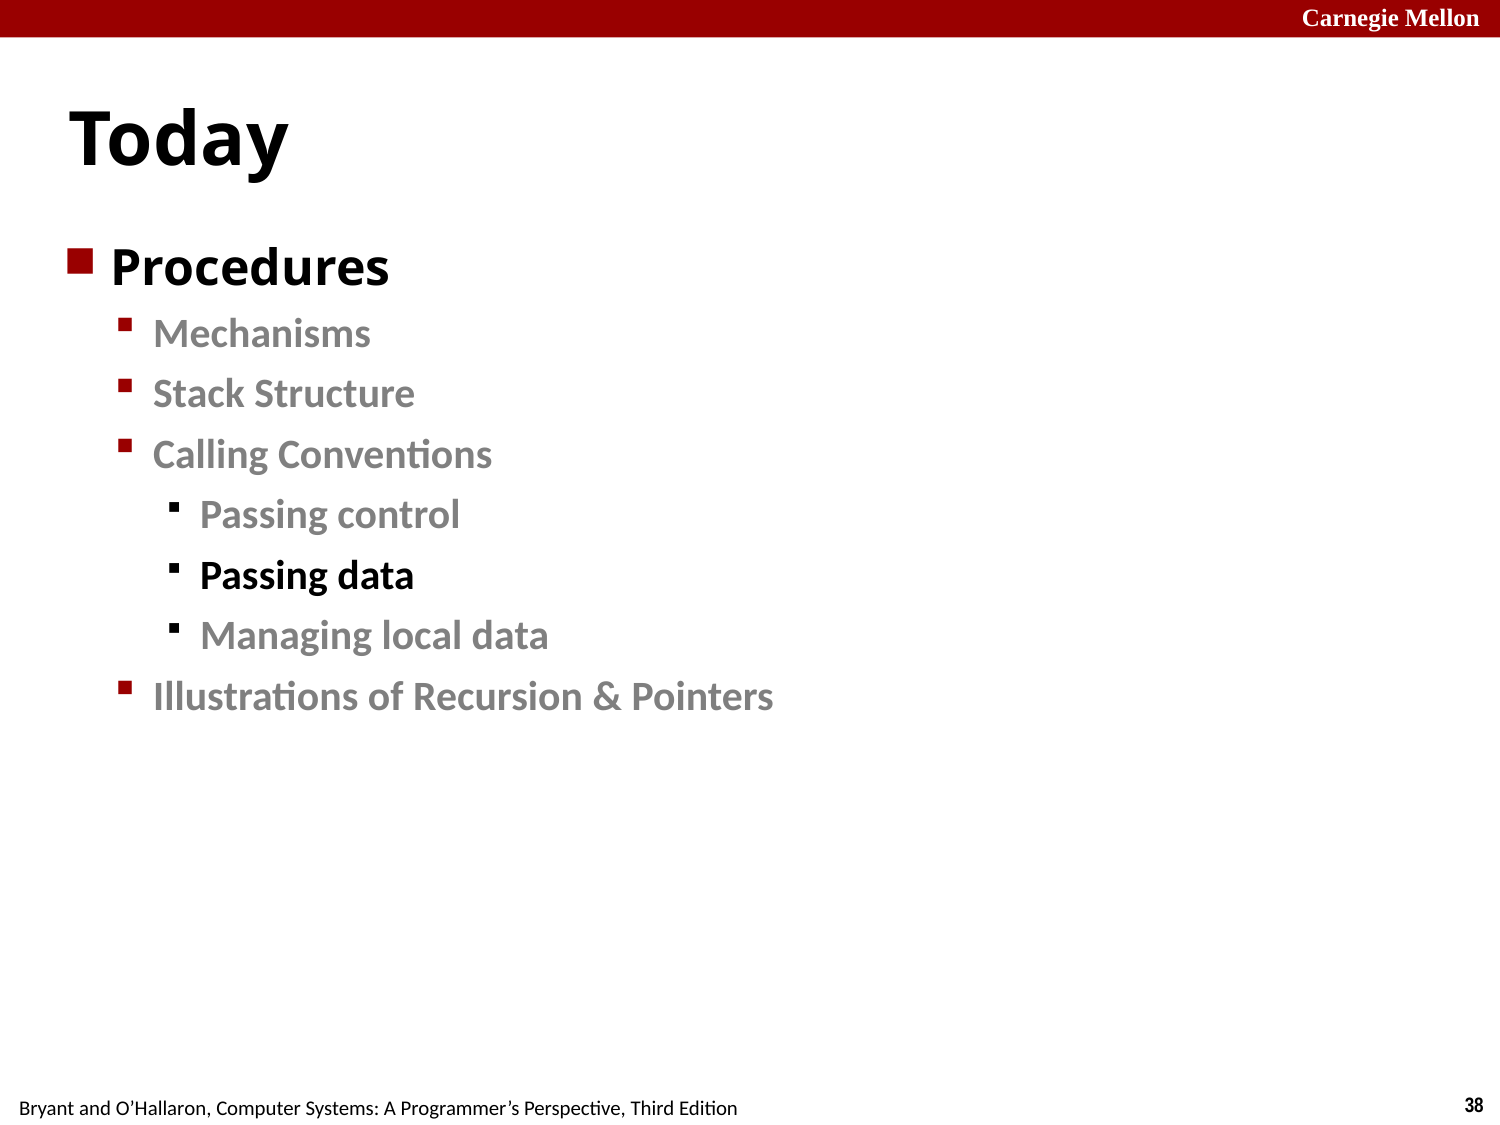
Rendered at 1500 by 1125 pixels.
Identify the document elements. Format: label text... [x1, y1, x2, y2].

title Today [62, 41, 1438, 228]
list Procedures Mechanisms Stack Structure Calling Conventions Passing control Passing data Managing local data Illustrations of Recursion & Pointers [62, 228, 1438, 1122]
